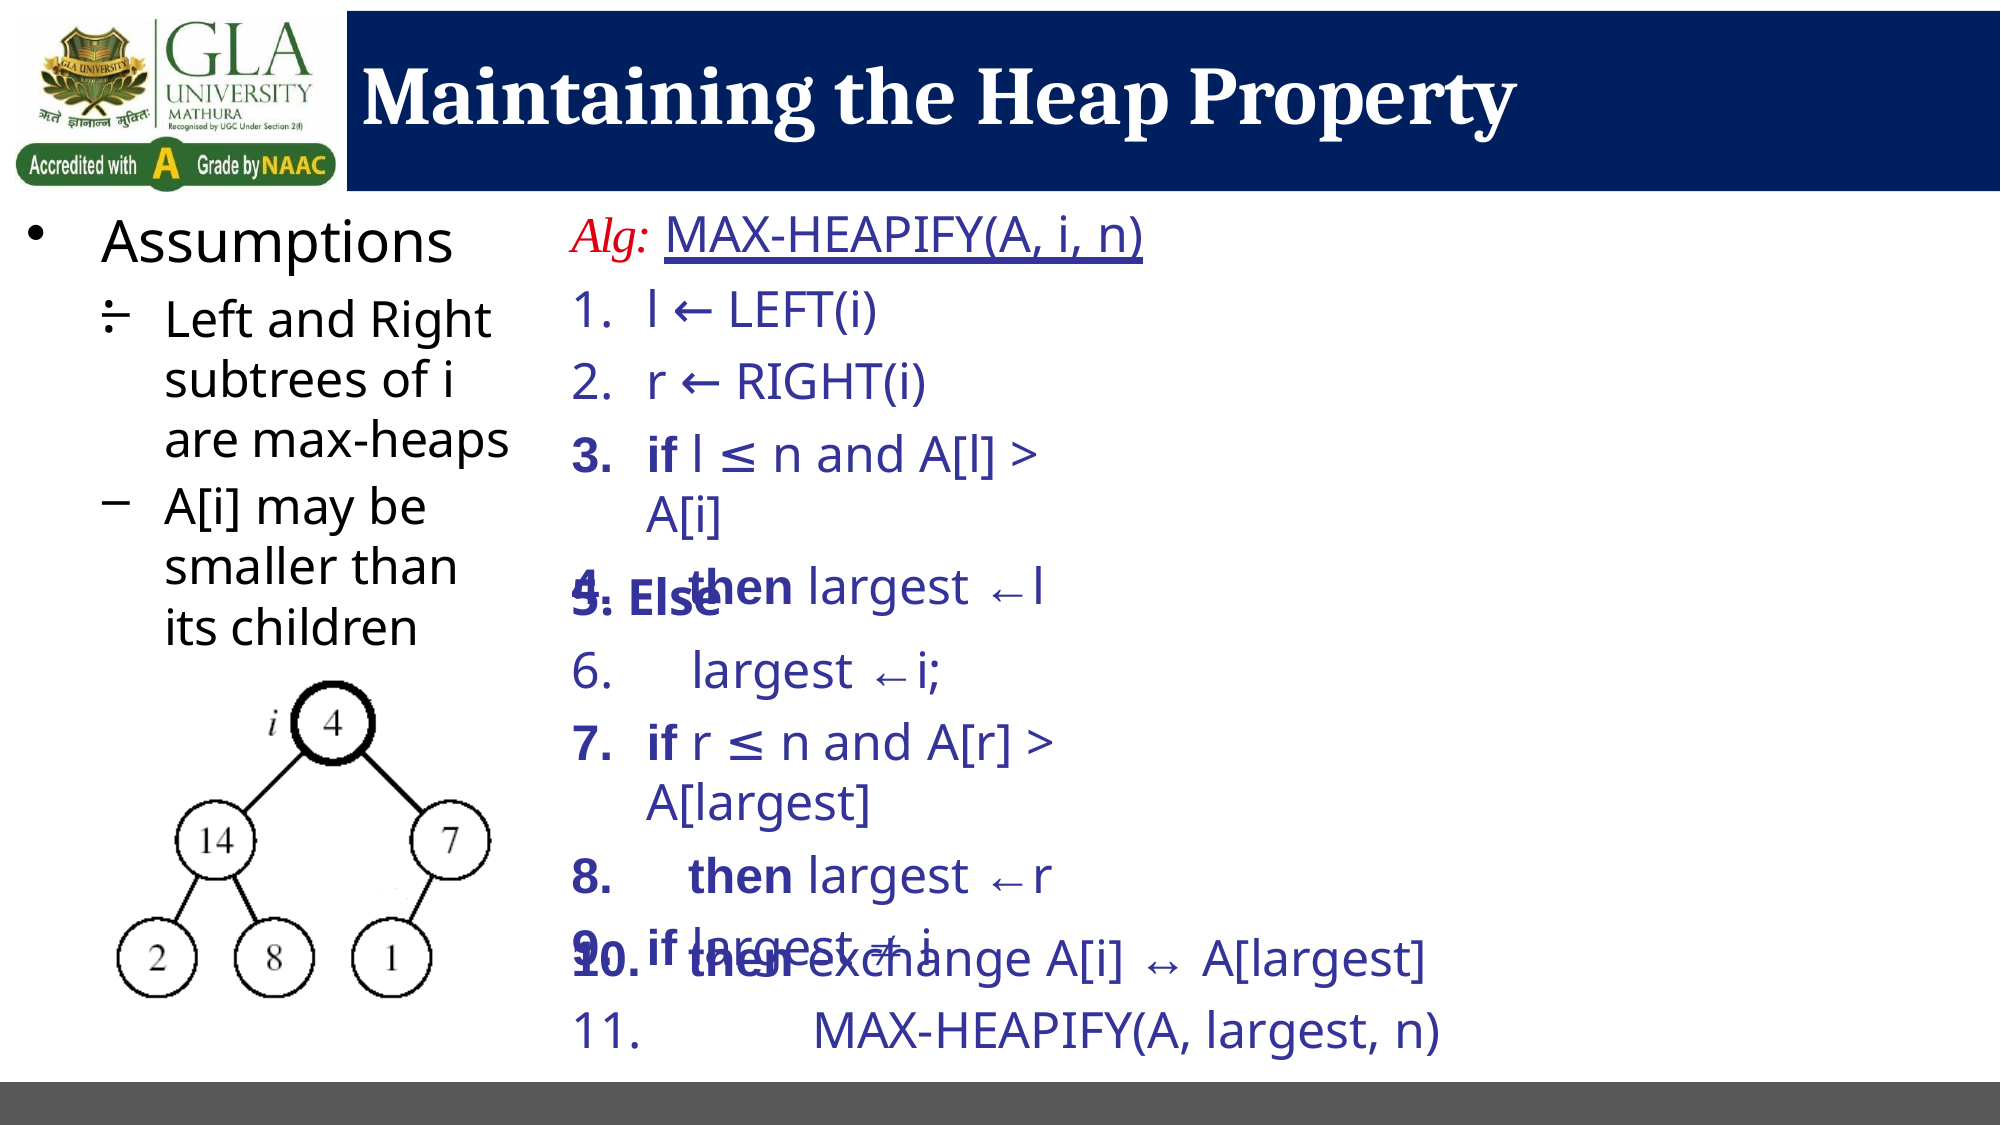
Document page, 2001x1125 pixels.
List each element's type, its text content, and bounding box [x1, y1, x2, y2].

text_box Alg: MAX-HEAPIFY(A, i, n) l ← LEFT(i) r ← RIGHT(i) [569, 230, 1167, 411]
text_box Left and Right subtrees of i are max-heaps A[i] may be smaller than its children [99, 285, 526, 656]
picture [15, 19, 337, 192]
text_box 5. Else [569, 563, 744, 623]
text_box Assumptions: [24, 202, 455, 345]
picture [88, 649, 502, 1004]
text_box if l ≤ n and A[l] > A[i] then largest ←l [569, 407, 1115, 615]
text_box then exchange A[i] ↔ A[largest] MAX-HEAPIFY(A, largest, n) [569, 911, 1469, 1059]
text_box largest ←i; if r ≤ n and A[r] > A[largest] then largest ←r if largest  i [569, 623, 1284, 911]
text_box [347, 10, 2000, 192]
title Maintaining the Heap Property [359, 39, 1681, 230]
